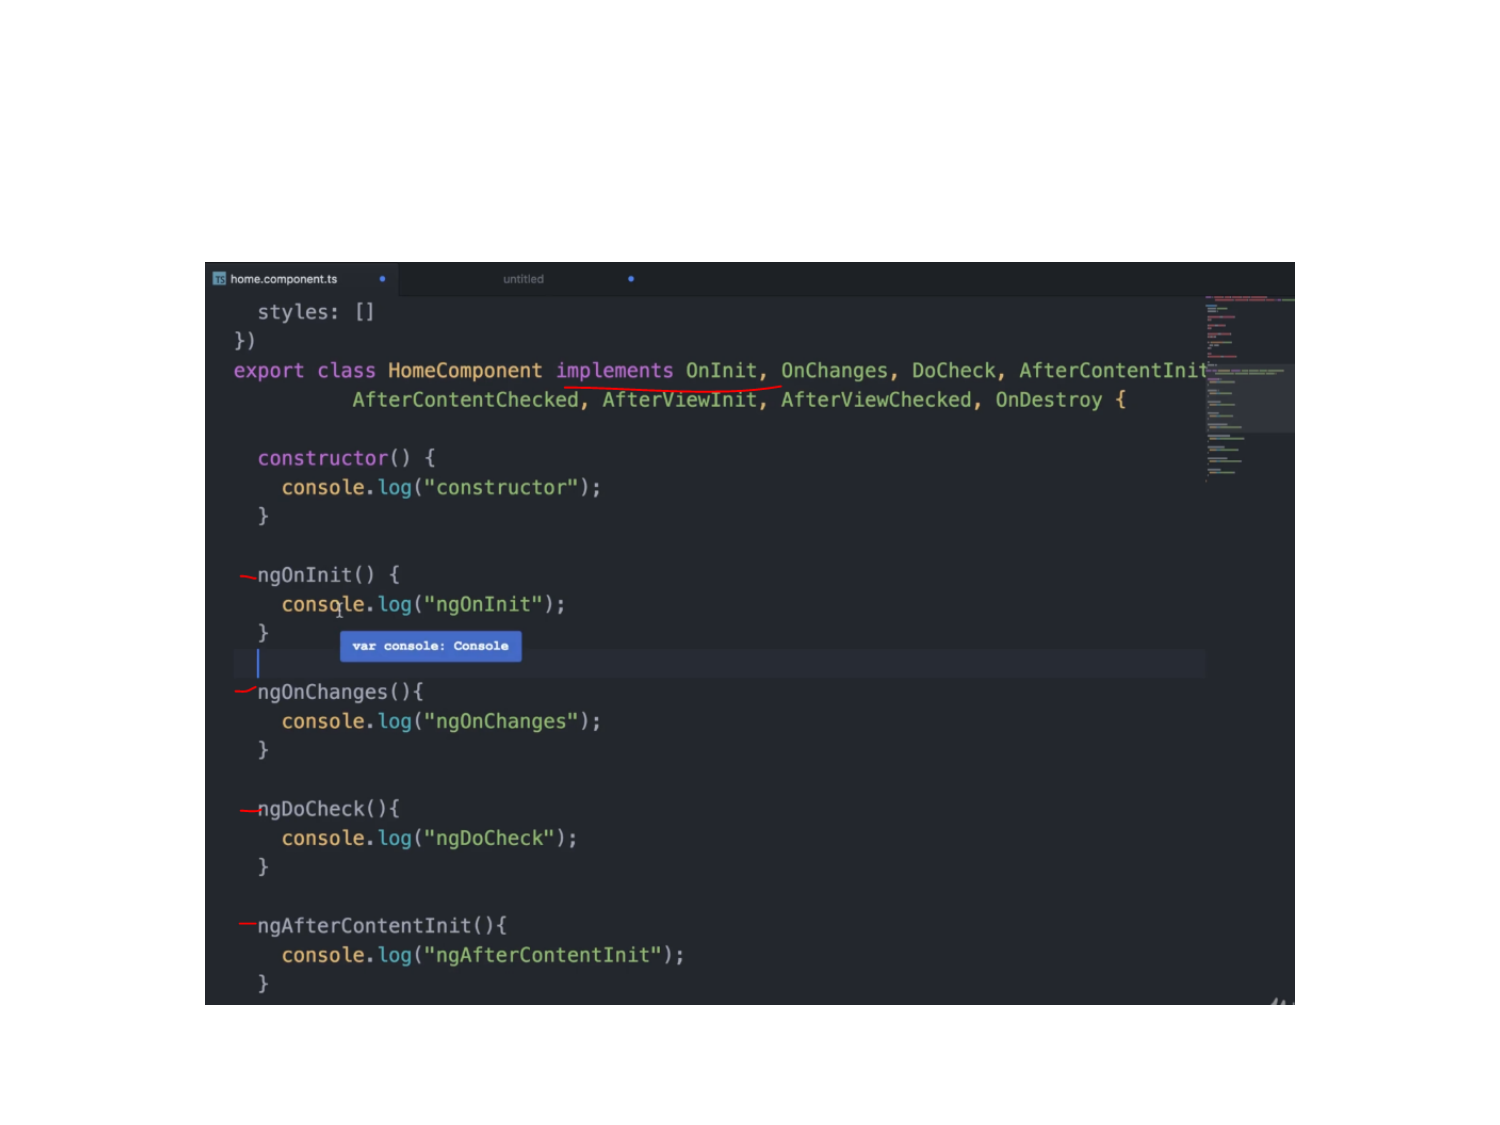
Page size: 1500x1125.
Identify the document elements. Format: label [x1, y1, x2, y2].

list [204, 262, 1295, 1006]
